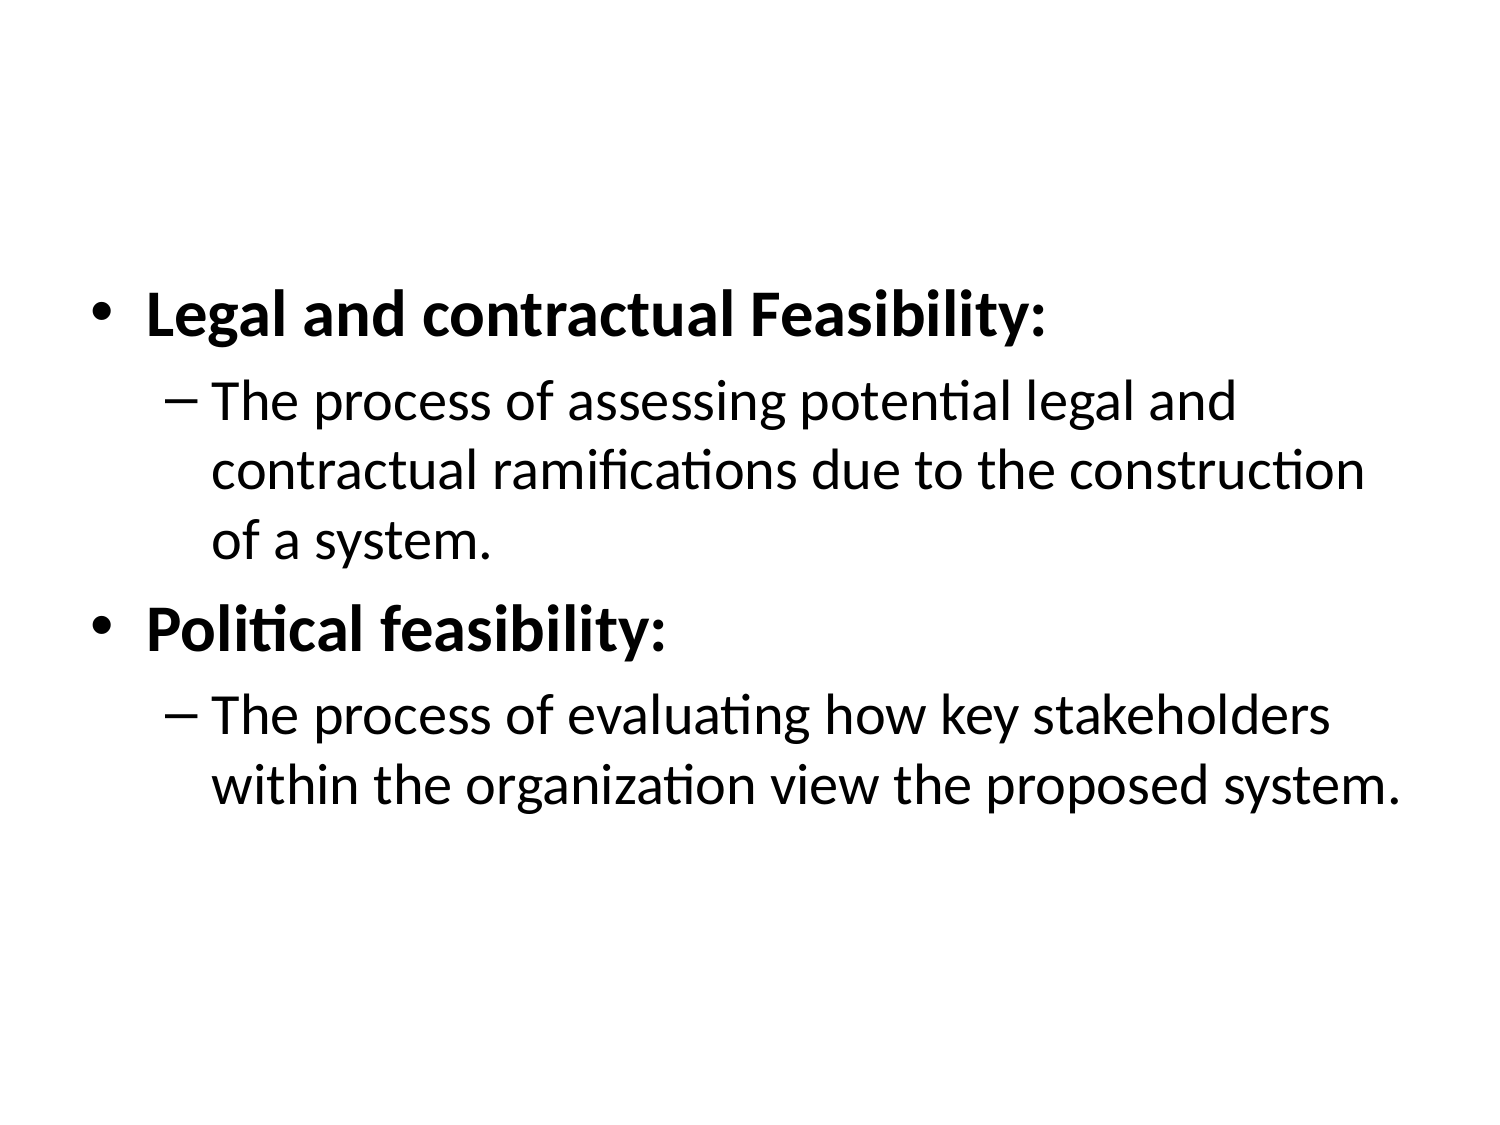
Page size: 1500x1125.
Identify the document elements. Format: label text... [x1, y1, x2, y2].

list Legal and contractual Feasibility: The process of assessing potential legal and contractual ramifications due to the construction of a system. Political feasibility: The process of evaluating how key stakeholders within the organization view the proposed system. [75, 262, 1425, 1005]
